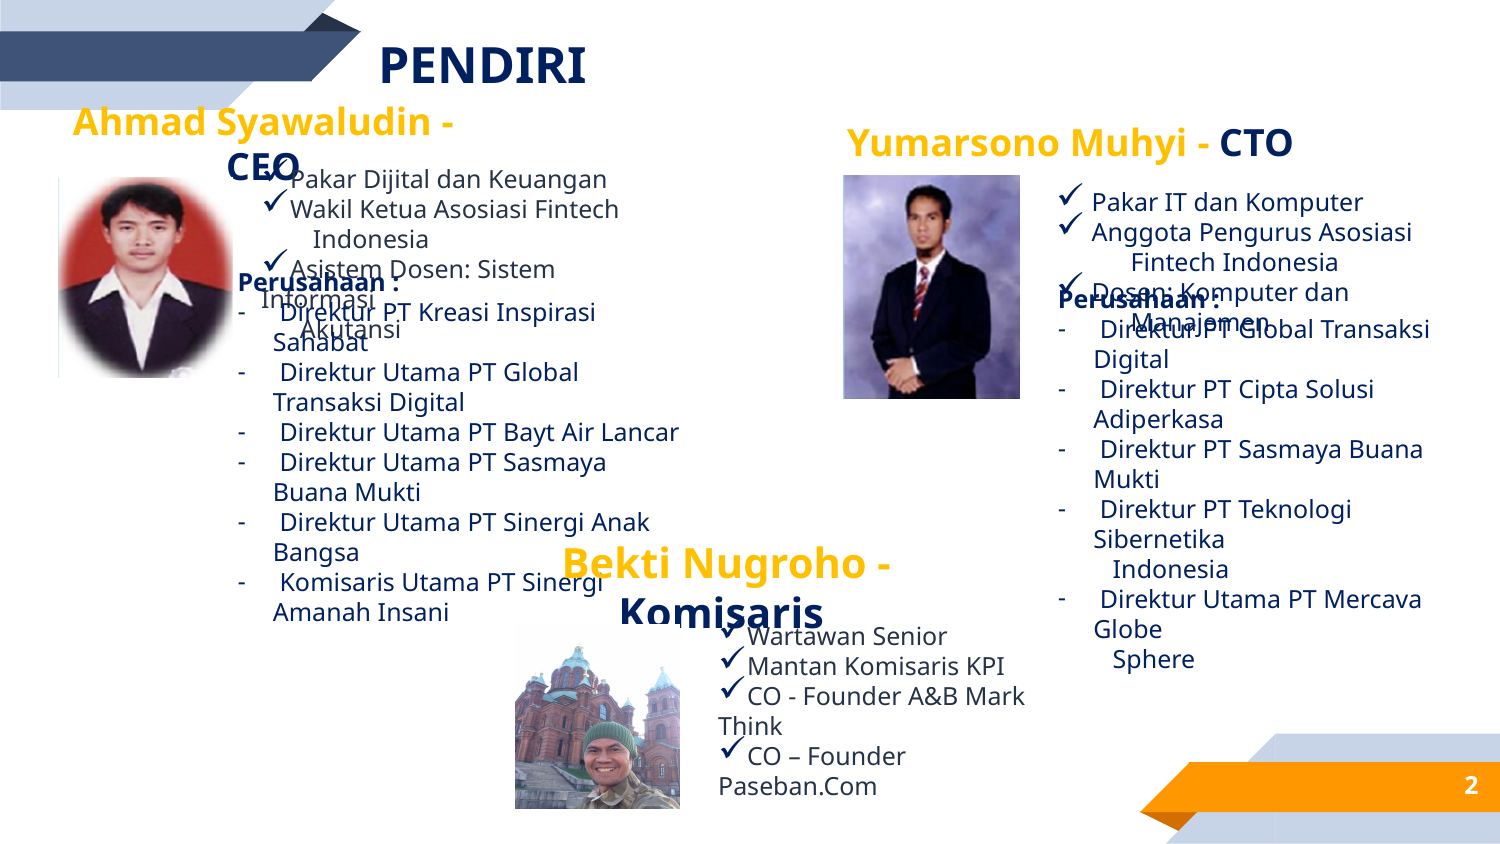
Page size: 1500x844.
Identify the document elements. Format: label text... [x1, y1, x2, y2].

picture [843, 175, 1021, 399]
subtitle Pakar Dijital dan Keuangan Wakil Ketua Asosiasi Fintech Indonesia Asistem Dosen: Sistem Informasi Akutansi [246, 166, 680, 318]
text_box Wartawan Senior Mantan Komisaris KPI CO - Founder A&B Mark Think CO – Founder Paseban.Com [703, 623, 1055, 797]
picture [515, 624, 680, 809]
slide_number 2 [1249, 760, 1494, 813]
text_box Yumarsono Muhyi - CTO [831, 106, 1477, 176]
text_box Perusahaan : Direktur PT Global Transaksi Digital Direktur PT Cipta Solusi Adiperkasa Direktur PT Sasmaya Buana Mukti Direktur PT Teknologi Sibernetika Indonesia Direktur Utama PT Mercava Globe Sphere [1042, 365, 1465, 622]
text_box Pakar IT dan Komputer Anggota Pengurus Asosiasi Fintech Indonesia Dosen: Komputer dan Manajemen [1041, 189, 1489, 364]
text_box PENDIRI [363, 26, 1226, 94]
text_box Perusahaan : Direktur PT Kreasi Inspirasi Sahabat Direktur Utama PT Global Transaksi Digital Direktur Utama PT Bayt Air Lancar Direktur Utama PT Sasmaya Buana Mukti Direktur Utama PT Sinergi Anak Bangsa Komisaris Utama PT Sinergi Amanah Insani [222, 318, 703, 575]
title Ahmad Syawaludin - CEO [35, 107, 493, 178]
picture [58, 177, 233, 378]
text_box Bekti Nugroho - Komisaris [480, 551, 973, 622]
